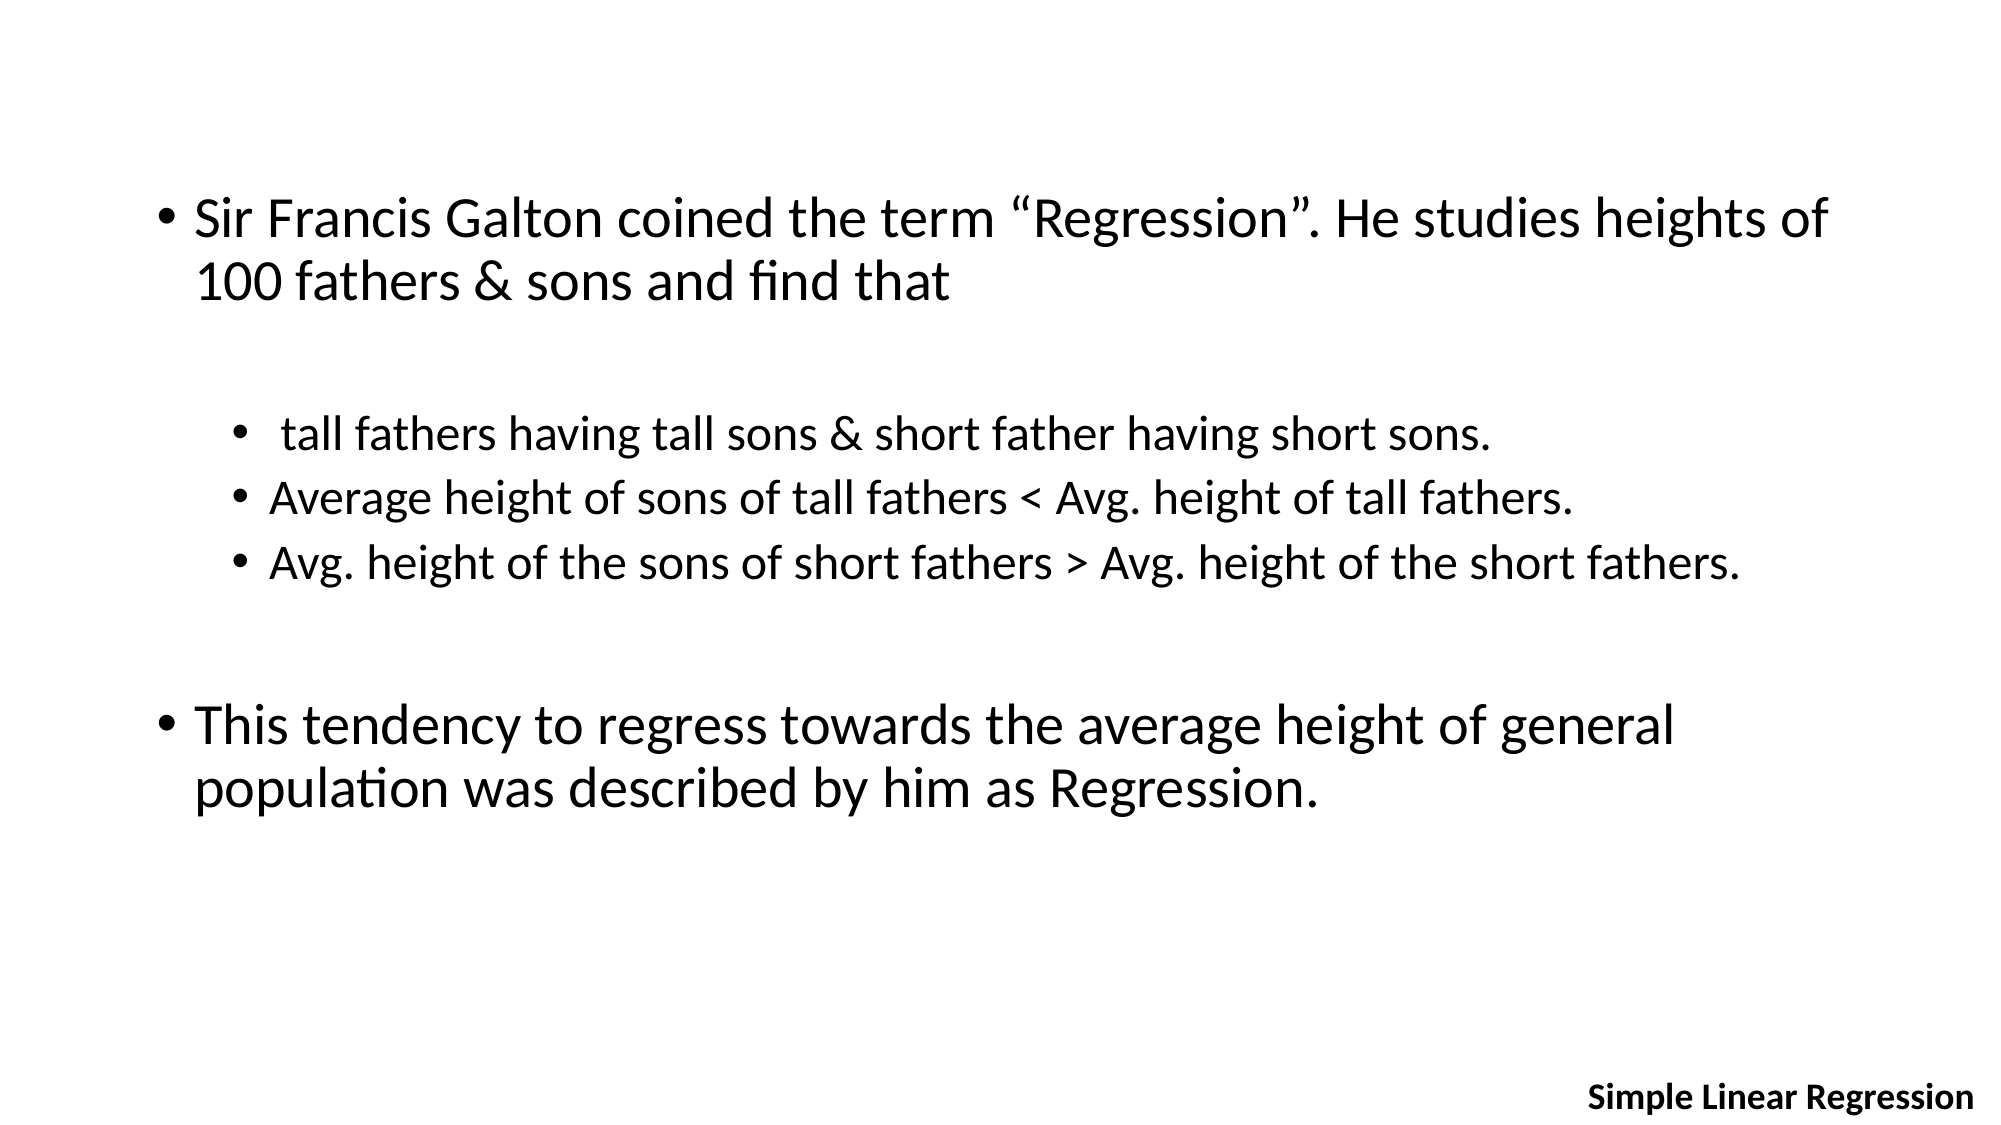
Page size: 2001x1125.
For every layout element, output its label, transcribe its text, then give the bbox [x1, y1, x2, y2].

list Sir Francis Galton coined the term “Regression”. He studies heights of 100 fathers & sons and find that tall fathers having tall sons & short father having short sons. Average height of sons of tall fathers < Avg. height of tall fathers. Avg. height of the sons of short fathers > Avg. height of the short fathers. This tendency to regress towards the average height of general population was described by him as Regression. [141, 88, 1867, 1012]
text_box Simple Linear Regression [1573, 1064, 1999, 1125]
